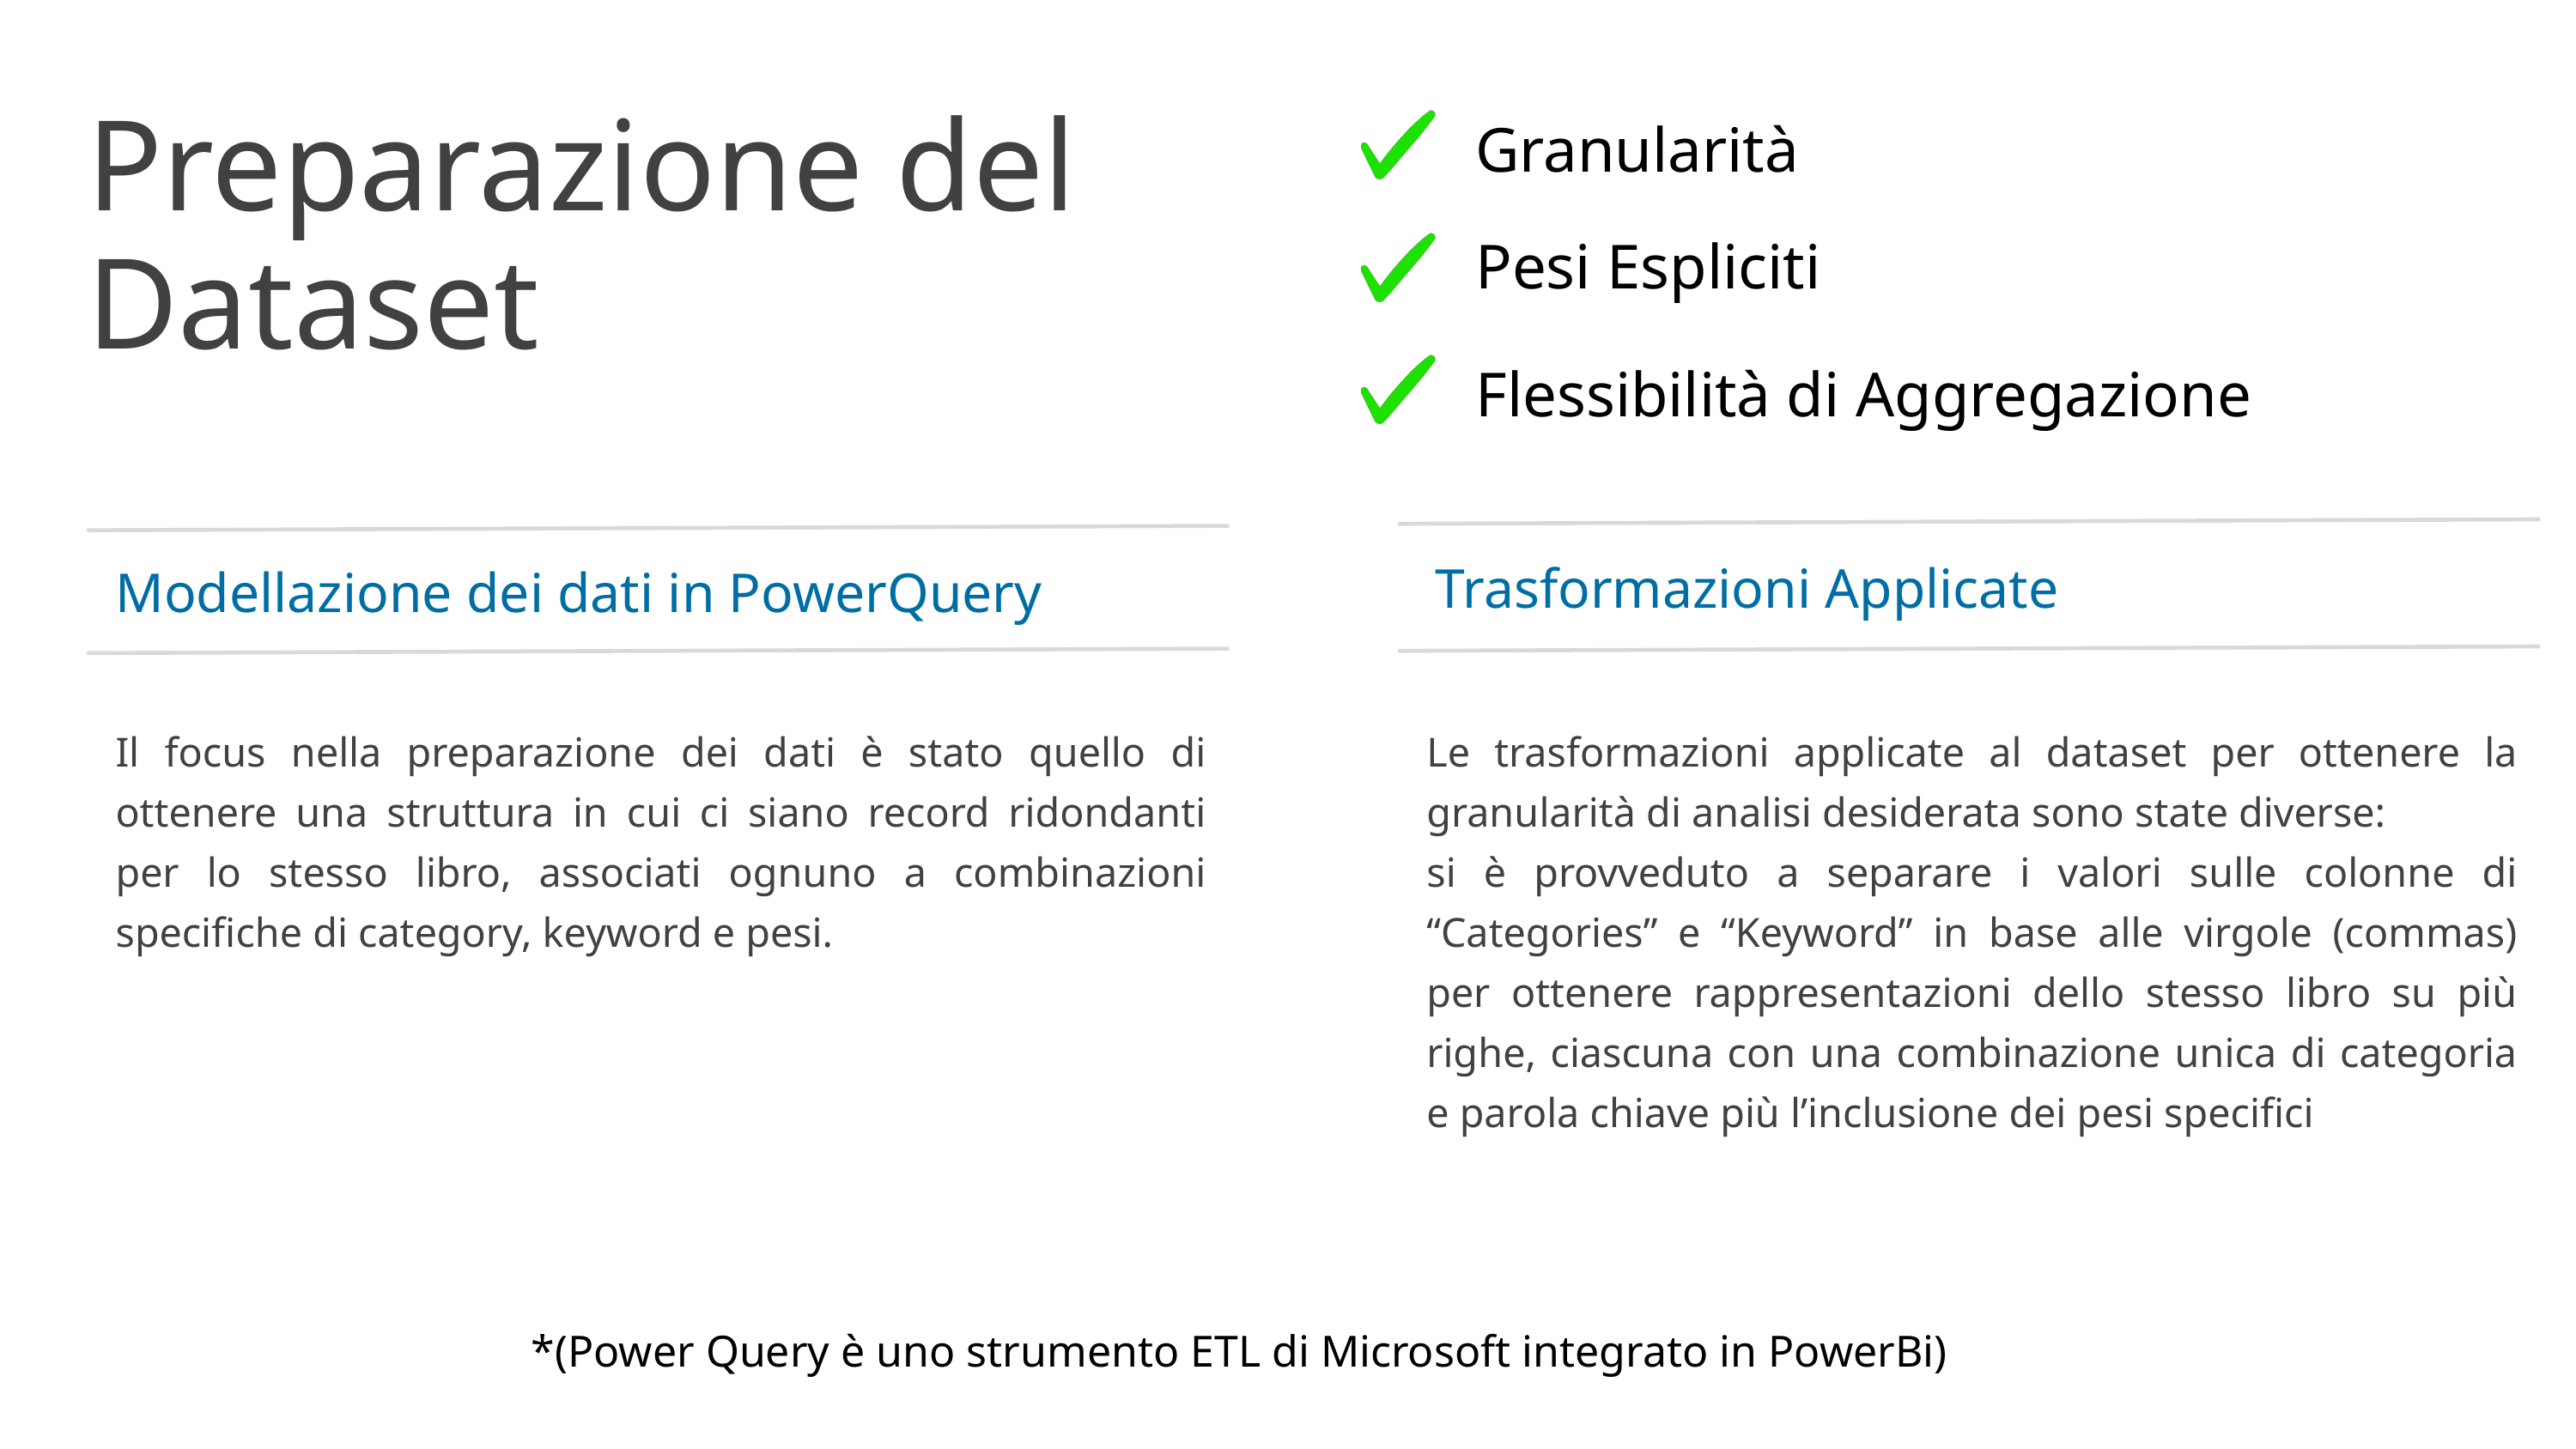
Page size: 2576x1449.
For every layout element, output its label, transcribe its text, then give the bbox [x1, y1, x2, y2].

text_box Preparazione del Dataset [87, 98, 1288, 374]
text_box [1360, 110, 1436, 179]
text_box Il focus nella preparazione dei dati è stato quello di ottenere una struttura in cui ci siano record ridondanti per lo stesso libro, associati ognuno a combinazioni specifiche di category, keyword e pesi. [115, 714, 1208, 955]
text_box Flessibilità di Aggregazione [1475, 349, 2300, 429]
text_box Modellazione dei dati in PowerQuery [115, 554, 1091, 624]
text_box Le trasformazioni applicate al dataset per ottenere la granularità di analisi desiderata sono state diverse: si è provveduto a separare i valori sulle colonne di “Categories” e “Keyword” in base alle virgole (commas) per ottenere rappresentazioni dello stesso libro su più righe, ciascuna con una combinazione unica di categoria e parola chiave più l’inclusione dei pesi specifici [1426, 714, 2519, 1137]
text_box *(Power Query è uno strumento ETL di Microsoft integrato in PowerBi) [483, 1319, 1996, 1376]
text_box Trasformazioni Applicate [1435, 549, 2411, 620]
text_box [1360, 355, 1436, 424]
text_box Pesi Espliciti [1475, 221, 1886, 301]
text_box [1360, 233, 1436, 302]
text_box Granularità [1475, 105, 1821, 185]
